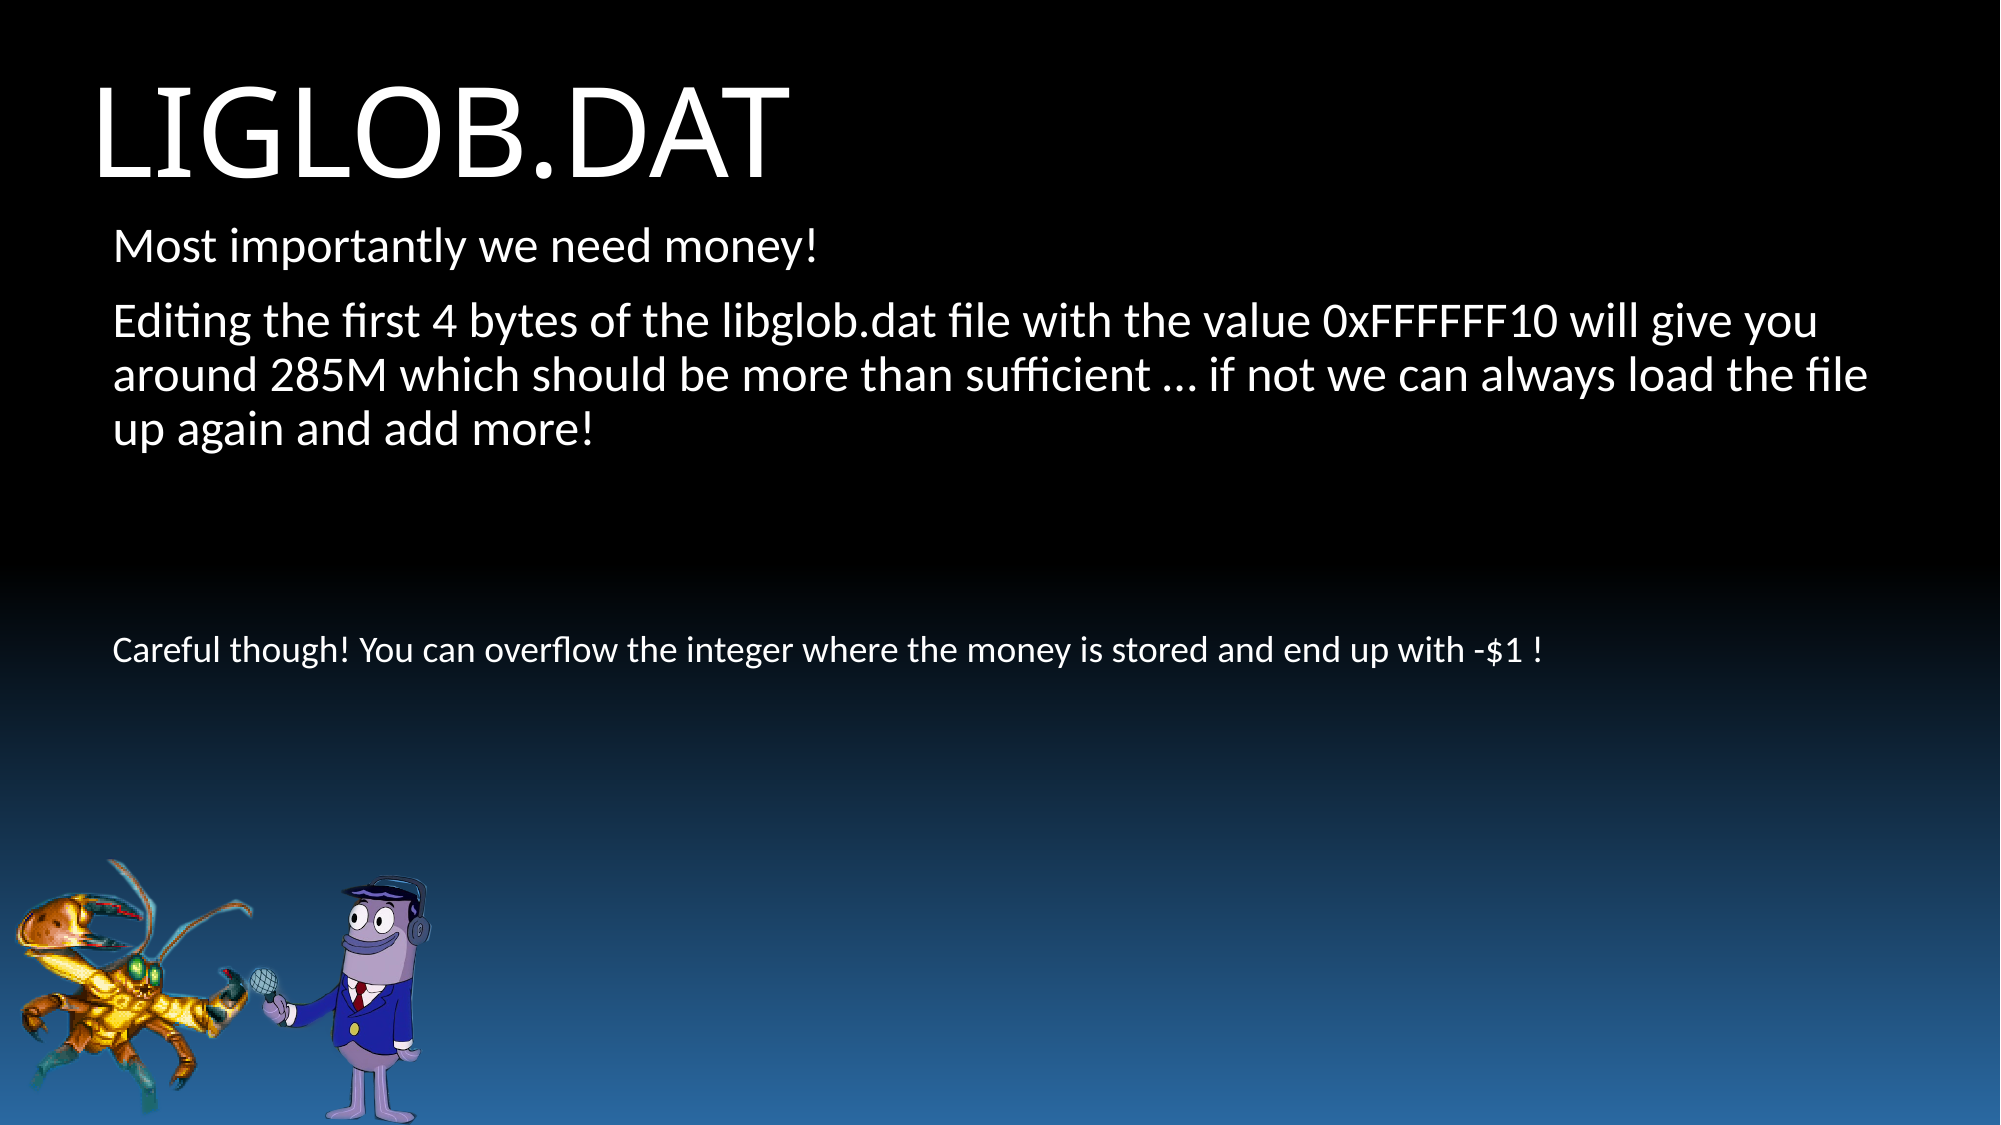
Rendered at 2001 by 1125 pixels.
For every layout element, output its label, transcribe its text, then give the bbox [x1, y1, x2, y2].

subtitle Most importantly we need money! Editing the first 4 bytes of the libglob.dat file with the value 0xFFFFFF10 will give you around 285M which should be more than sufficient … if not we can always load the file up again and add more! [97, 211, 1898, 484]
text_box Careful though! You can overflow the integer where the money is stored and end up with -$1 ! [97, 617, 1598, 678]
title LIGLOB.DAT [73, 51, 1238, 212]
picture [0, 804, 464, 1125]
